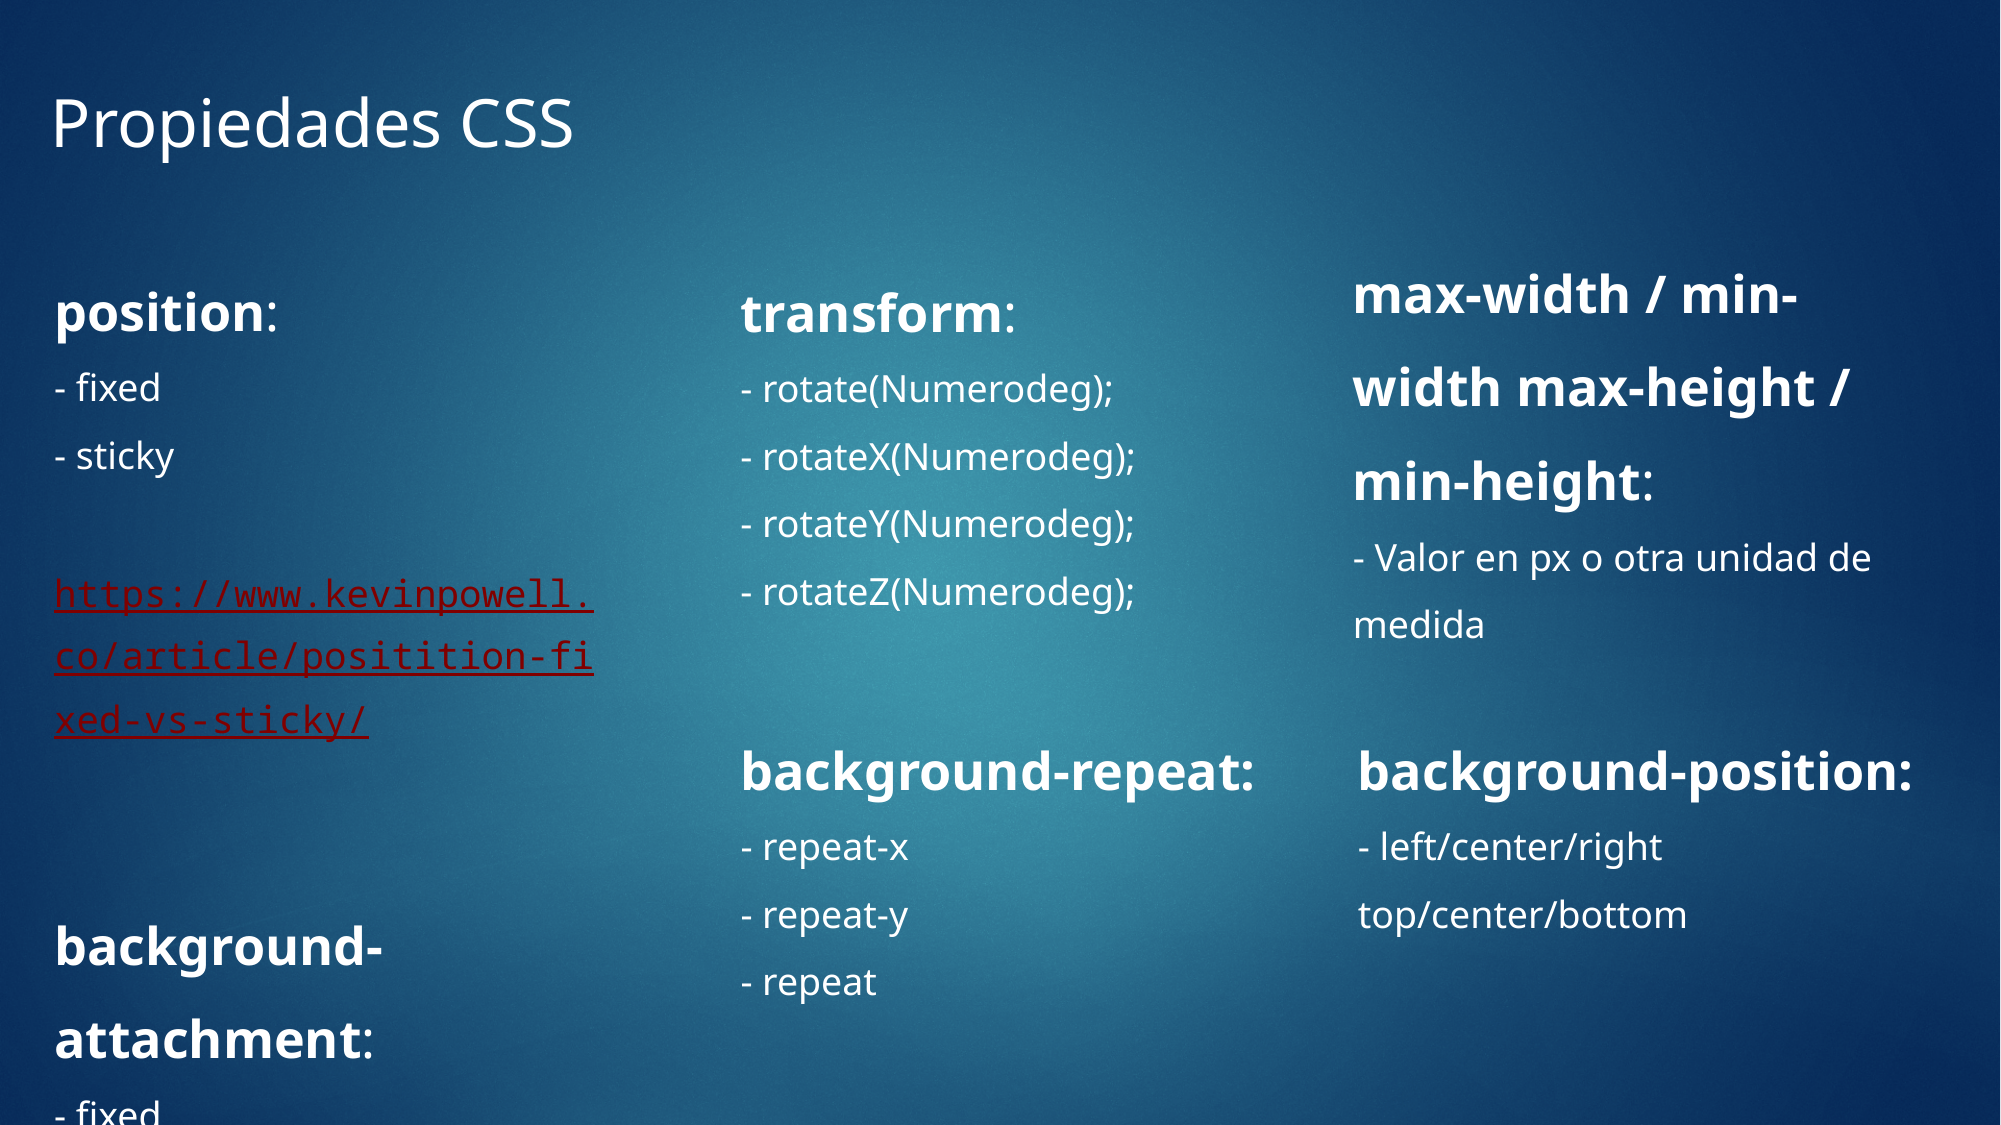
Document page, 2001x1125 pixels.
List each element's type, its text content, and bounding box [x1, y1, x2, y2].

text_box background-repeat: - repeat-x - repeat-y - repeat [725, 691, 1342, 1125]
text_box position: - fixed - sticky https://www.kevinpowell.co/article/positition-fixed-vs-sticky/ background-attachment: - fixed - scroll [39, 232, 620, 1032]
text_box background-position: - left/center/right top/center/bottom [1342, 691, 1966, 1125]
text_box transform: - rotate(Numerodeg); - rotateX(Numerodeg); - rotateY(Numerodeg); - rotateZ(Numerodeg); [725, 233, 1275, 691]
text_box max-width / min-width max-height / min-height: - Valor en px o otra unidad de medida [1338, 214, 1961, 691]
text_box Propiedades CSS [36, 73, 1066, 398]
